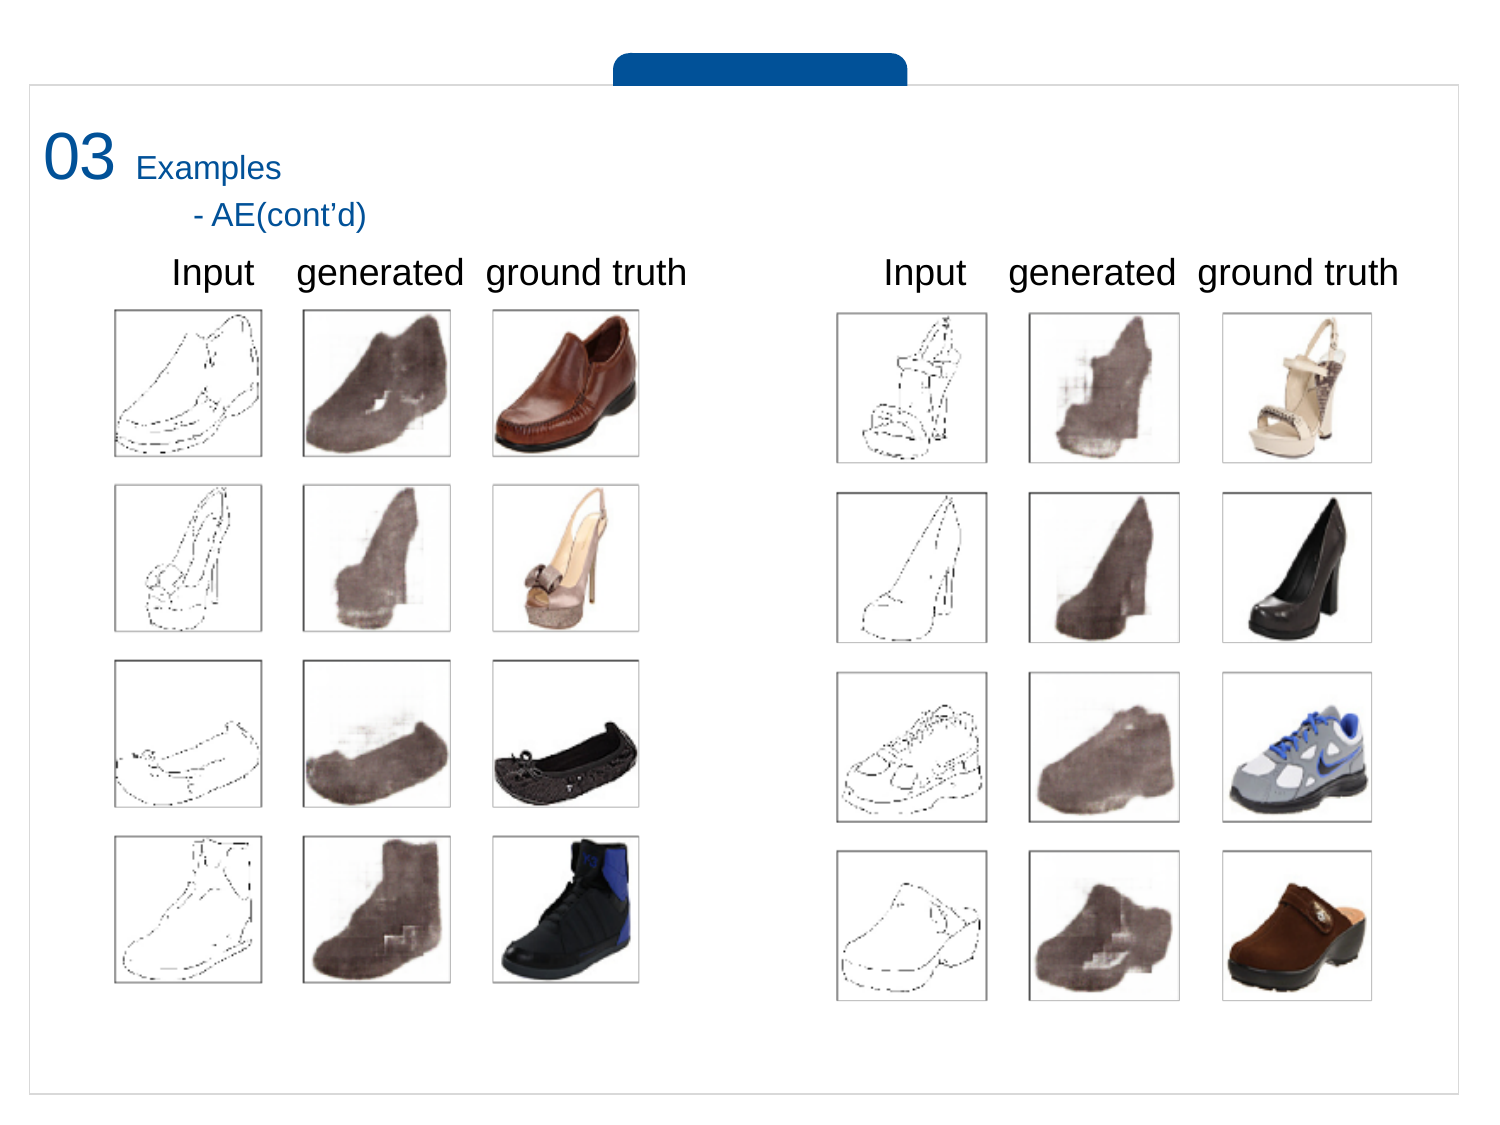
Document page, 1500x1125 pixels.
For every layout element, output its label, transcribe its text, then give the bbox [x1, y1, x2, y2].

picture [108, 291, 659, 997]
text_box [28, 84, 1460, 1095]
picture [829, 296, 1387, 1008]
text_box Input generated ground truth [156, 240, 703, 301]
text_box 03 Examples - AE(cont’d) [28, 105, 382, 241]
text_box Input generated ground truth [868, 240, 1415, 301]
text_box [614, 51, 907, 88]
